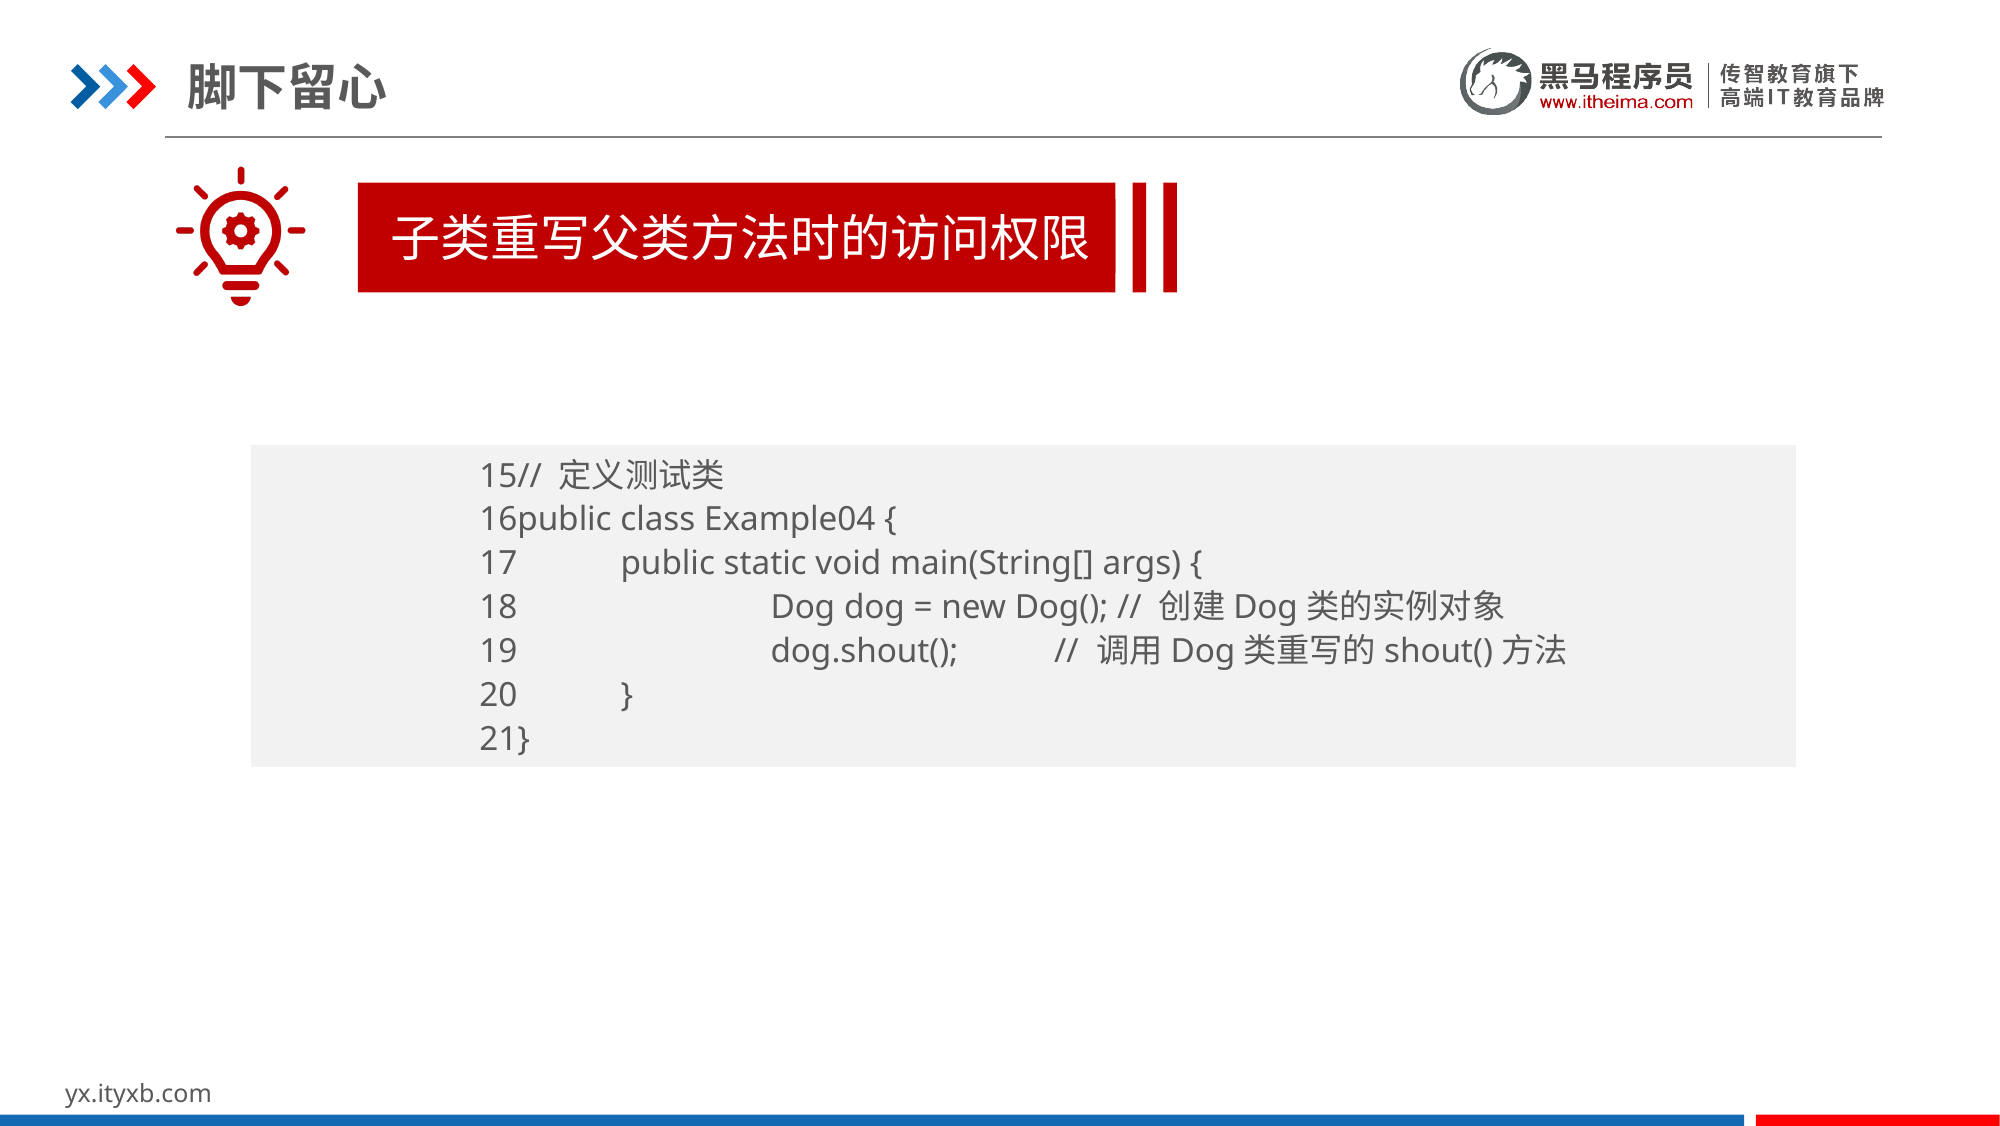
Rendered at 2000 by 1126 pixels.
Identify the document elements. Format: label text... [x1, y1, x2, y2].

picture [251, 444, 1799, 769]
text_box [356, 180, 1117, 295]
text_box 子类重写父类方法时的访问权限 [375, 198, 1116, 274]
picture [1460, 48, 1887, 115]
text_box [1161, 180, 1179, 295]
picture [164, 159, 320, 316]
text_box [1131, 180, 1148, 295]
text_box 脚下留心 [187, 43, 827, 127]
